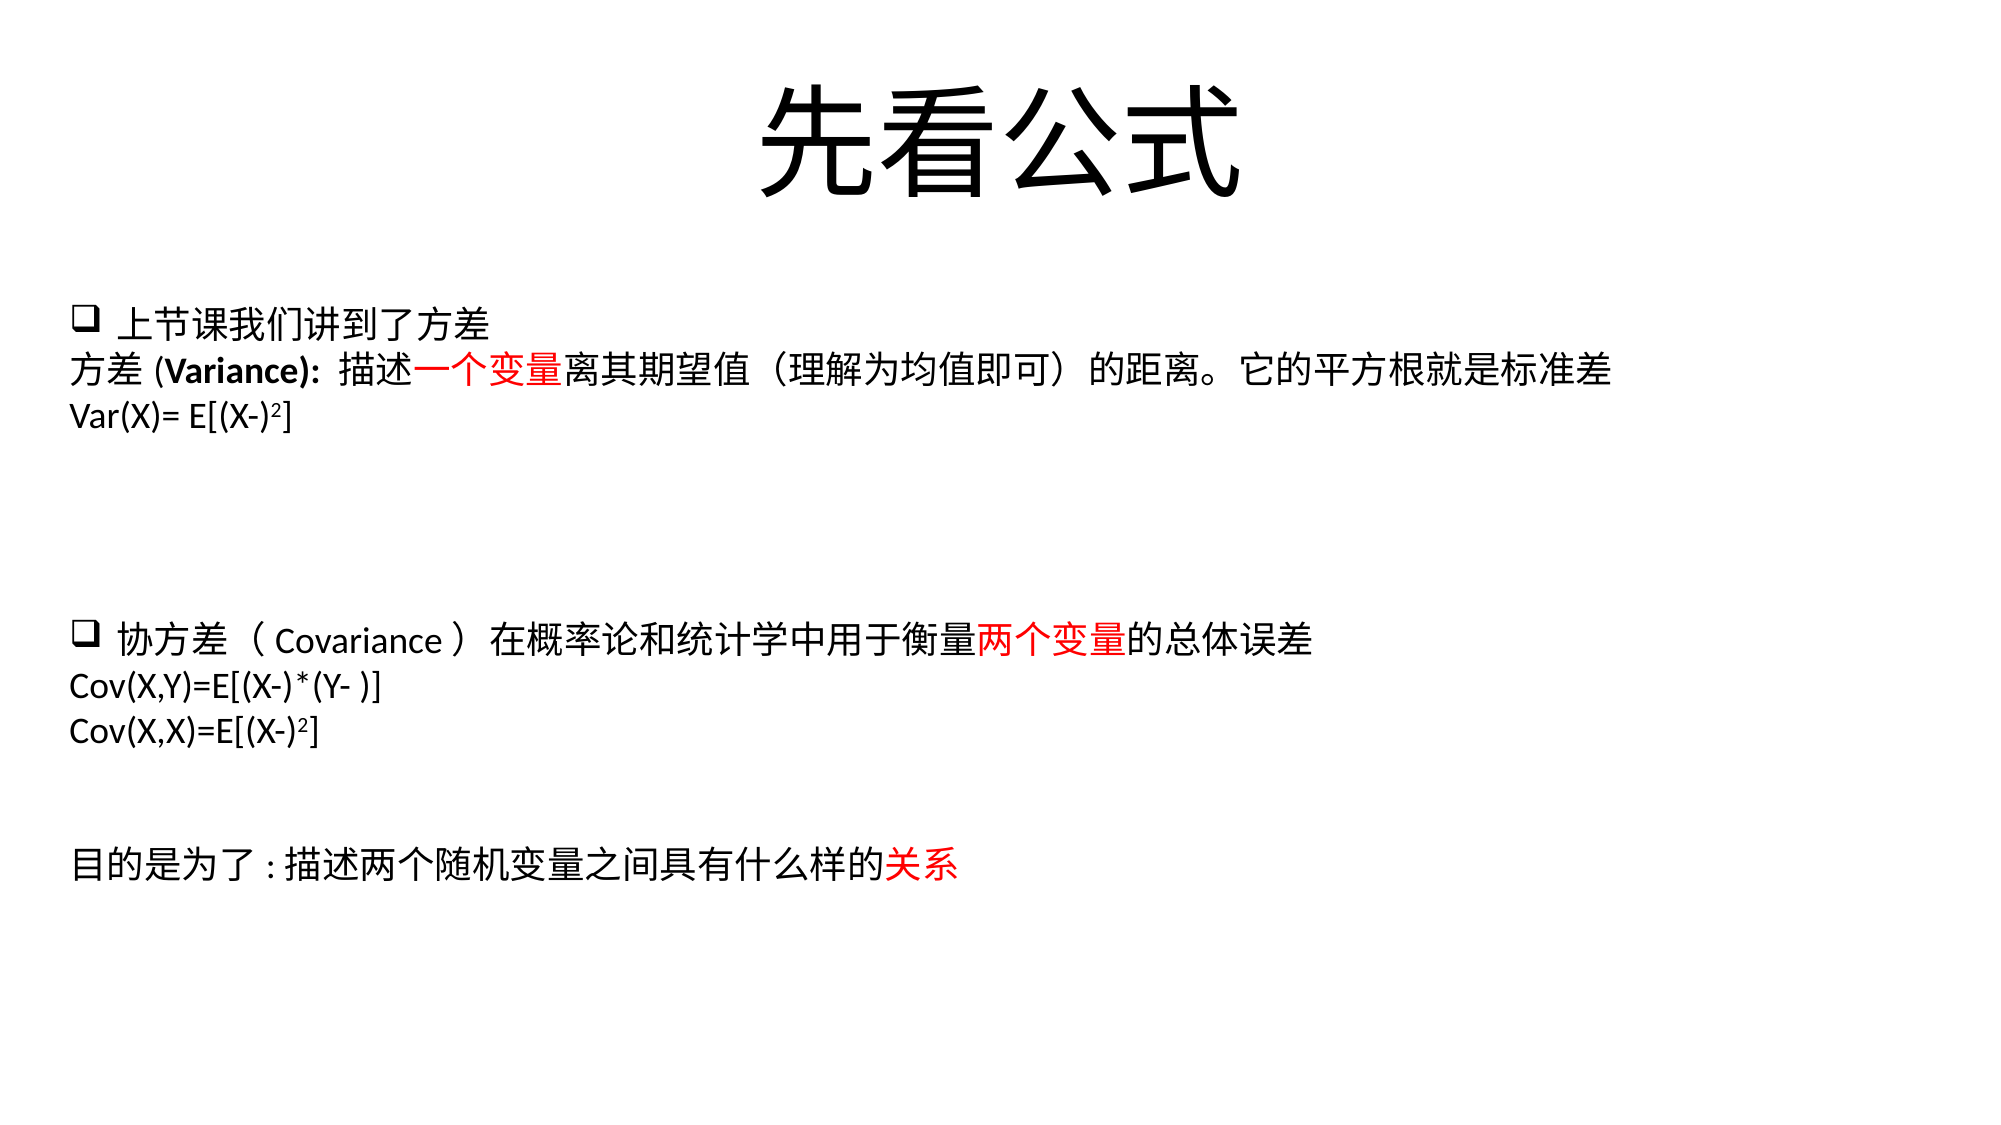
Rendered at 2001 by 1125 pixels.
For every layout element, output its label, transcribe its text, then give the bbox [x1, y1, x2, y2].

title 先看公式 [99, 45, 1900, 233]
